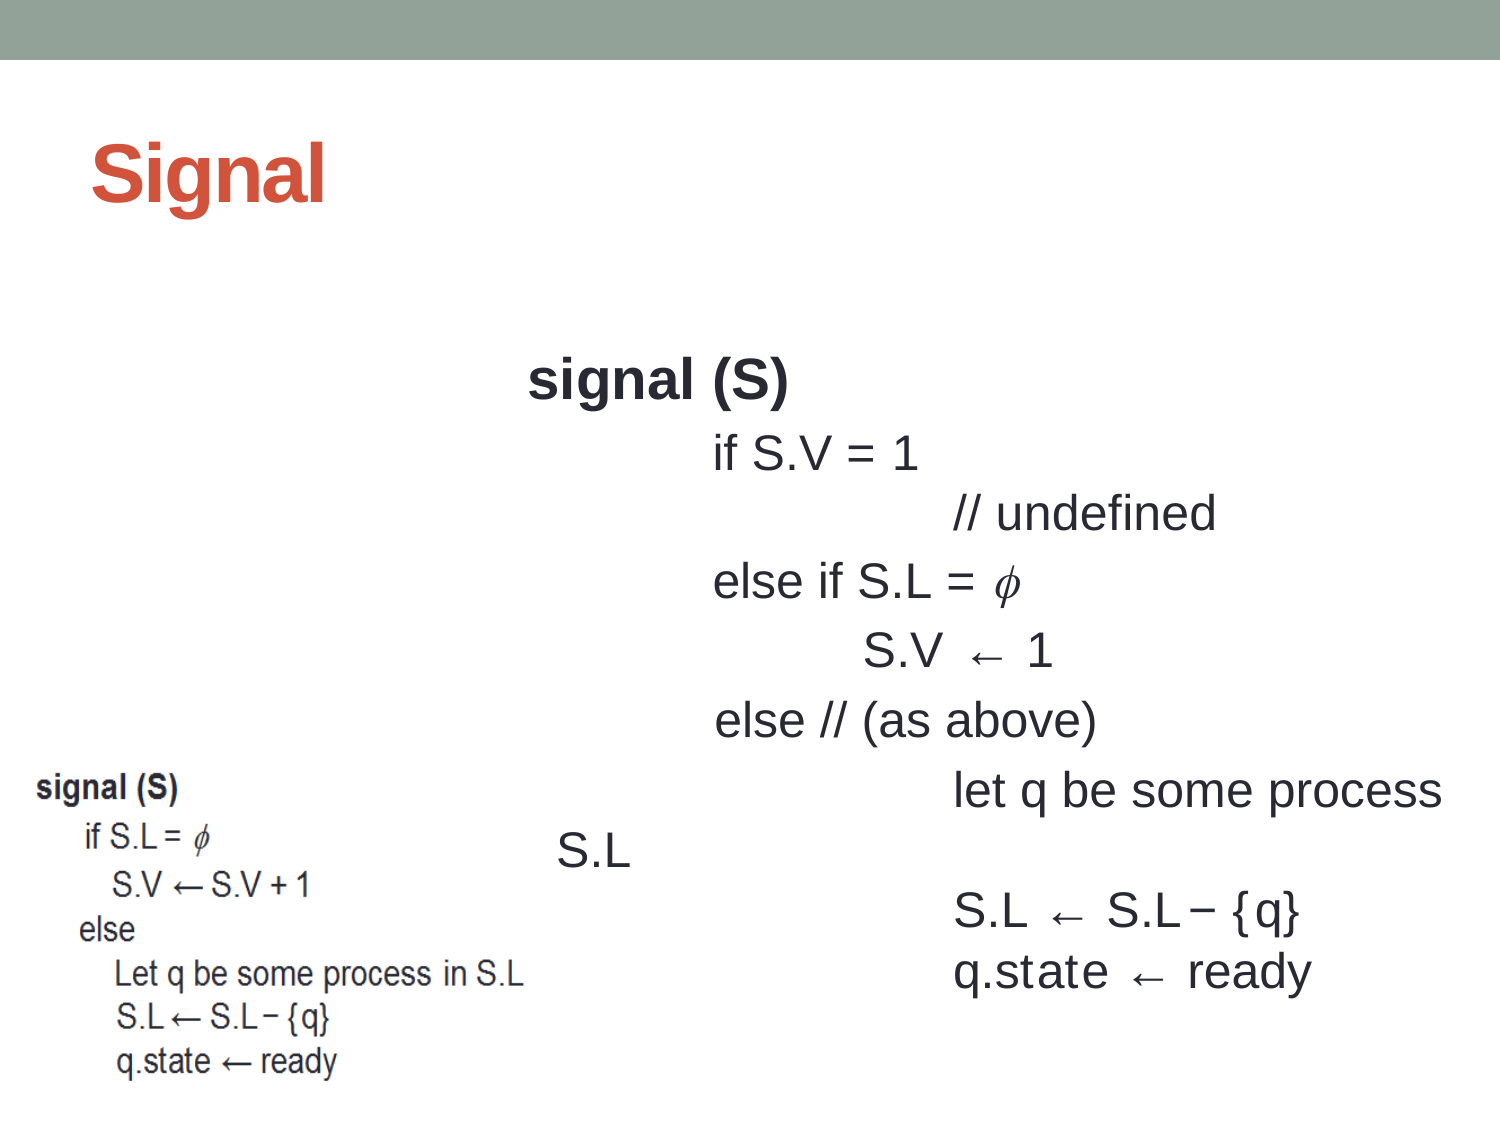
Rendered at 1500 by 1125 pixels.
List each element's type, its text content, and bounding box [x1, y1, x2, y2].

title Signal [75, 87, 1425, 250]
list signal (S) if S.V = 1 // undefined else if S.L =  S.V ← 1 else // (as above) let q be some process in S.L S.L ← S.L−{q} q.state ← ready [362, 262, 1475, 1063]
picture [12, 749, 551, 1113]
